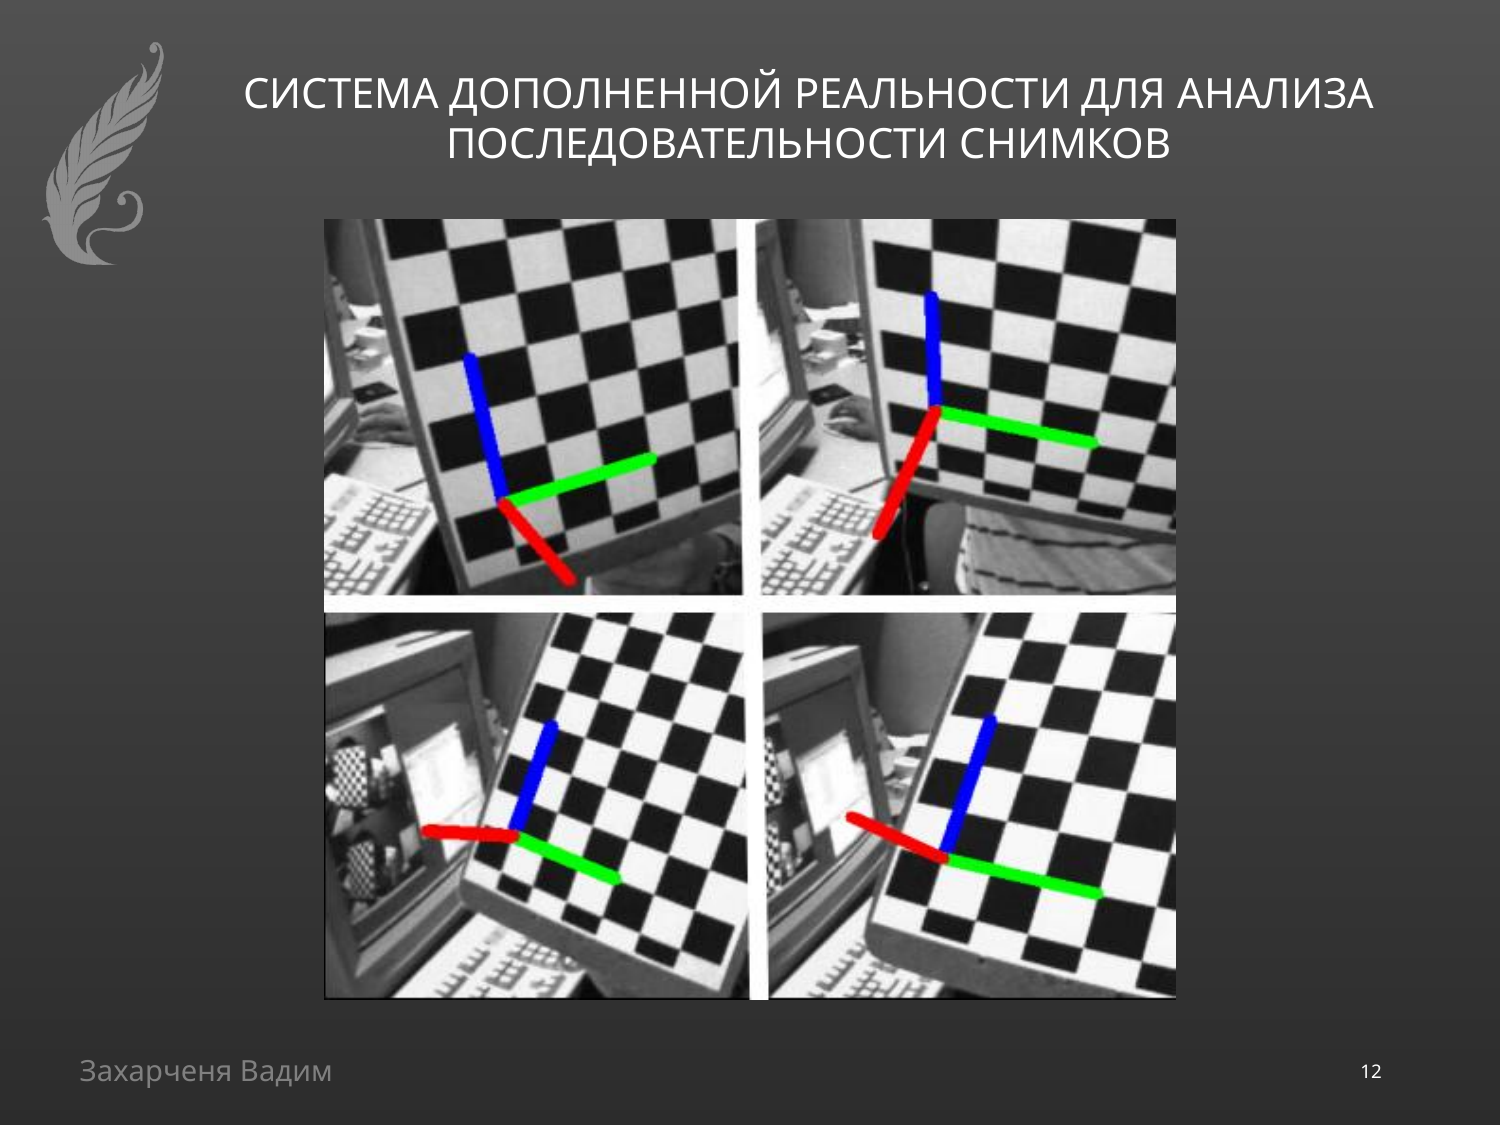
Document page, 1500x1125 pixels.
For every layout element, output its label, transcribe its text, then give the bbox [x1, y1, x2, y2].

slide_number 12 [1059, 1042, 1397, 1103]
picture [324, 219, 1176, 1000]
